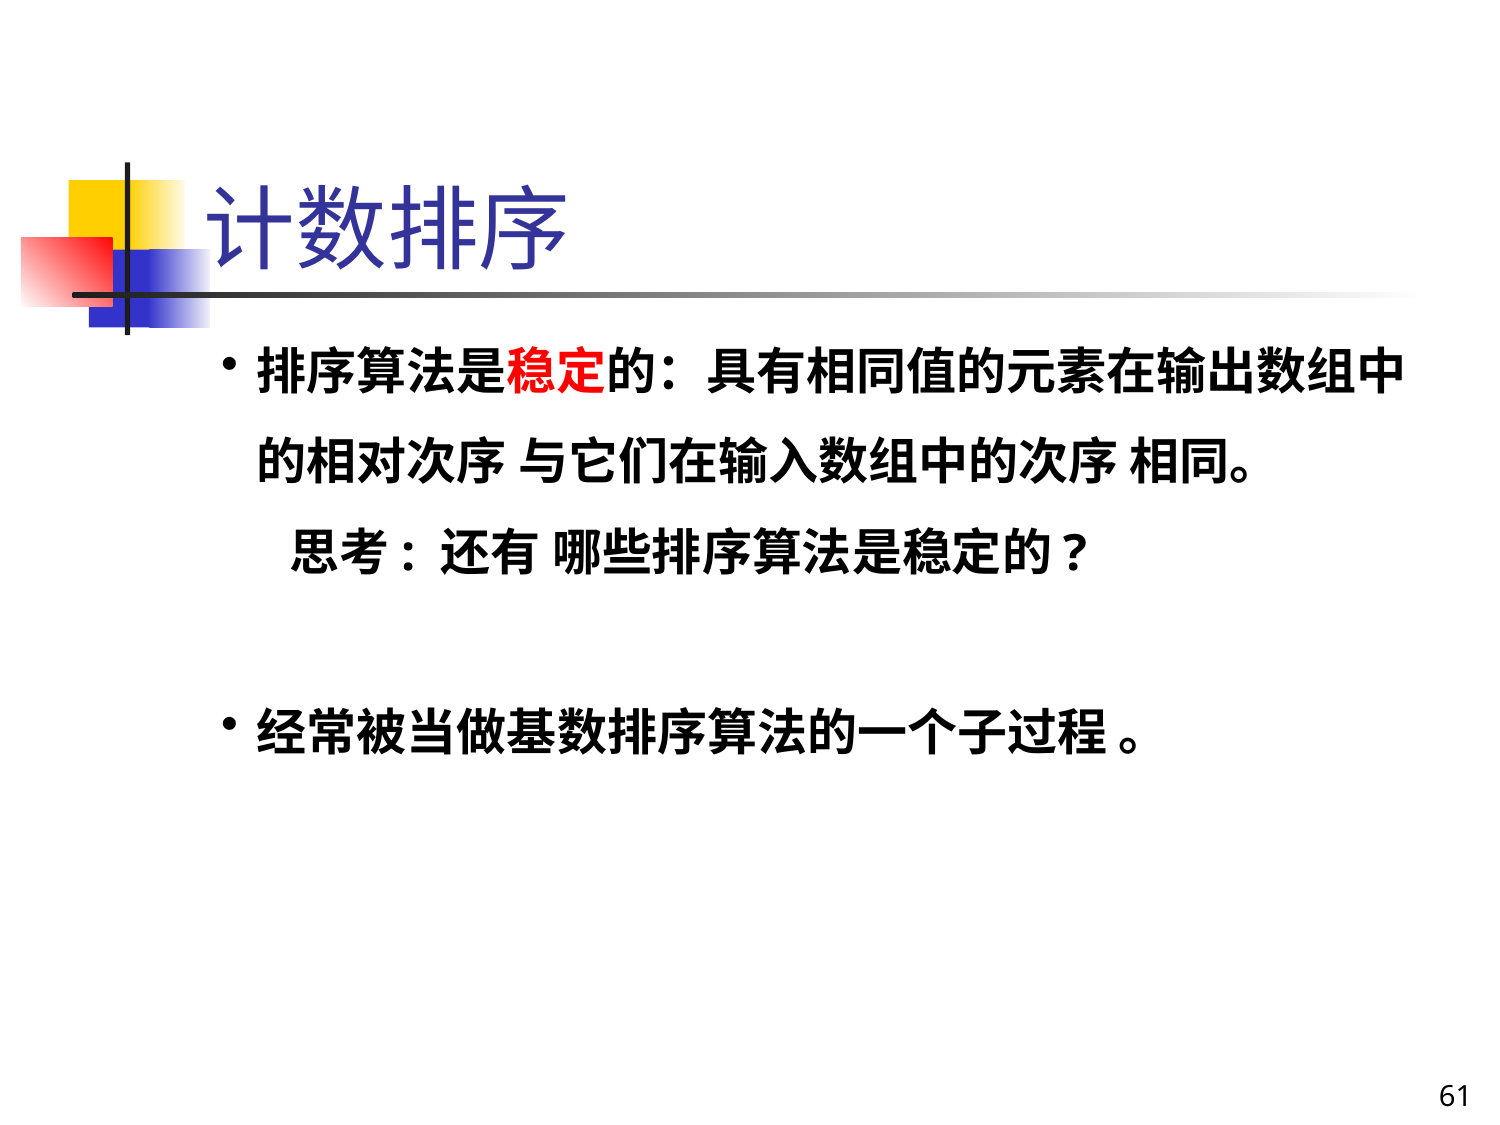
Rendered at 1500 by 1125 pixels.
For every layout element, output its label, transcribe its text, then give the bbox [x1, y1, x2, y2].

text_box 排序算法是稳定的：具有相同值的元素在输出数组中的相对次序 与它们在输入数组中的次序 相同。 思考: 还有 哪些排序算法是稳定的? 经常被当做基数排序算法的一个子过程 。 [206, 302, 1426, 768]
title 计数排序 [188, 101, 1468, 289]
slide_number 61 [1174, 1049, 1488, 1125]
